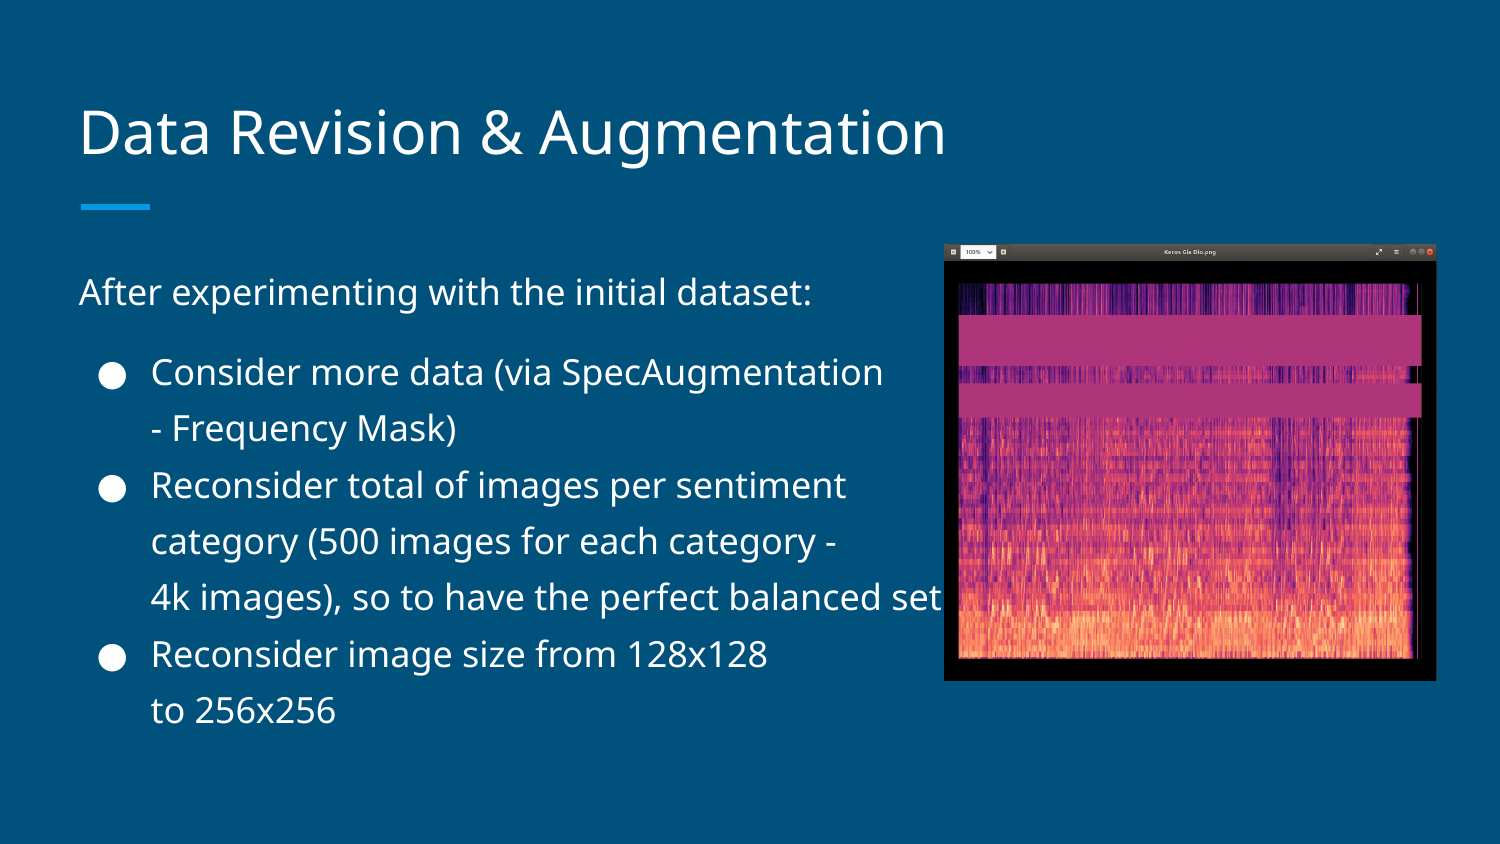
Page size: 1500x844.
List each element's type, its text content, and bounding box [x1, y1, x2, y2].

list After experimenting with the initial dataset: Consider more data (via SpecAugmentation - Frequency Mask) Reconsider total of images per sentiment category (500 images for each category - 4k images), so to have the perfect balanced set Reconsider image size from 128x128 to 256x256 [63, 244, 1437, 750]
picture [945, 245, 1436, 680]
title Data Revision & Augmentation [63, 75, 1437, 188]
